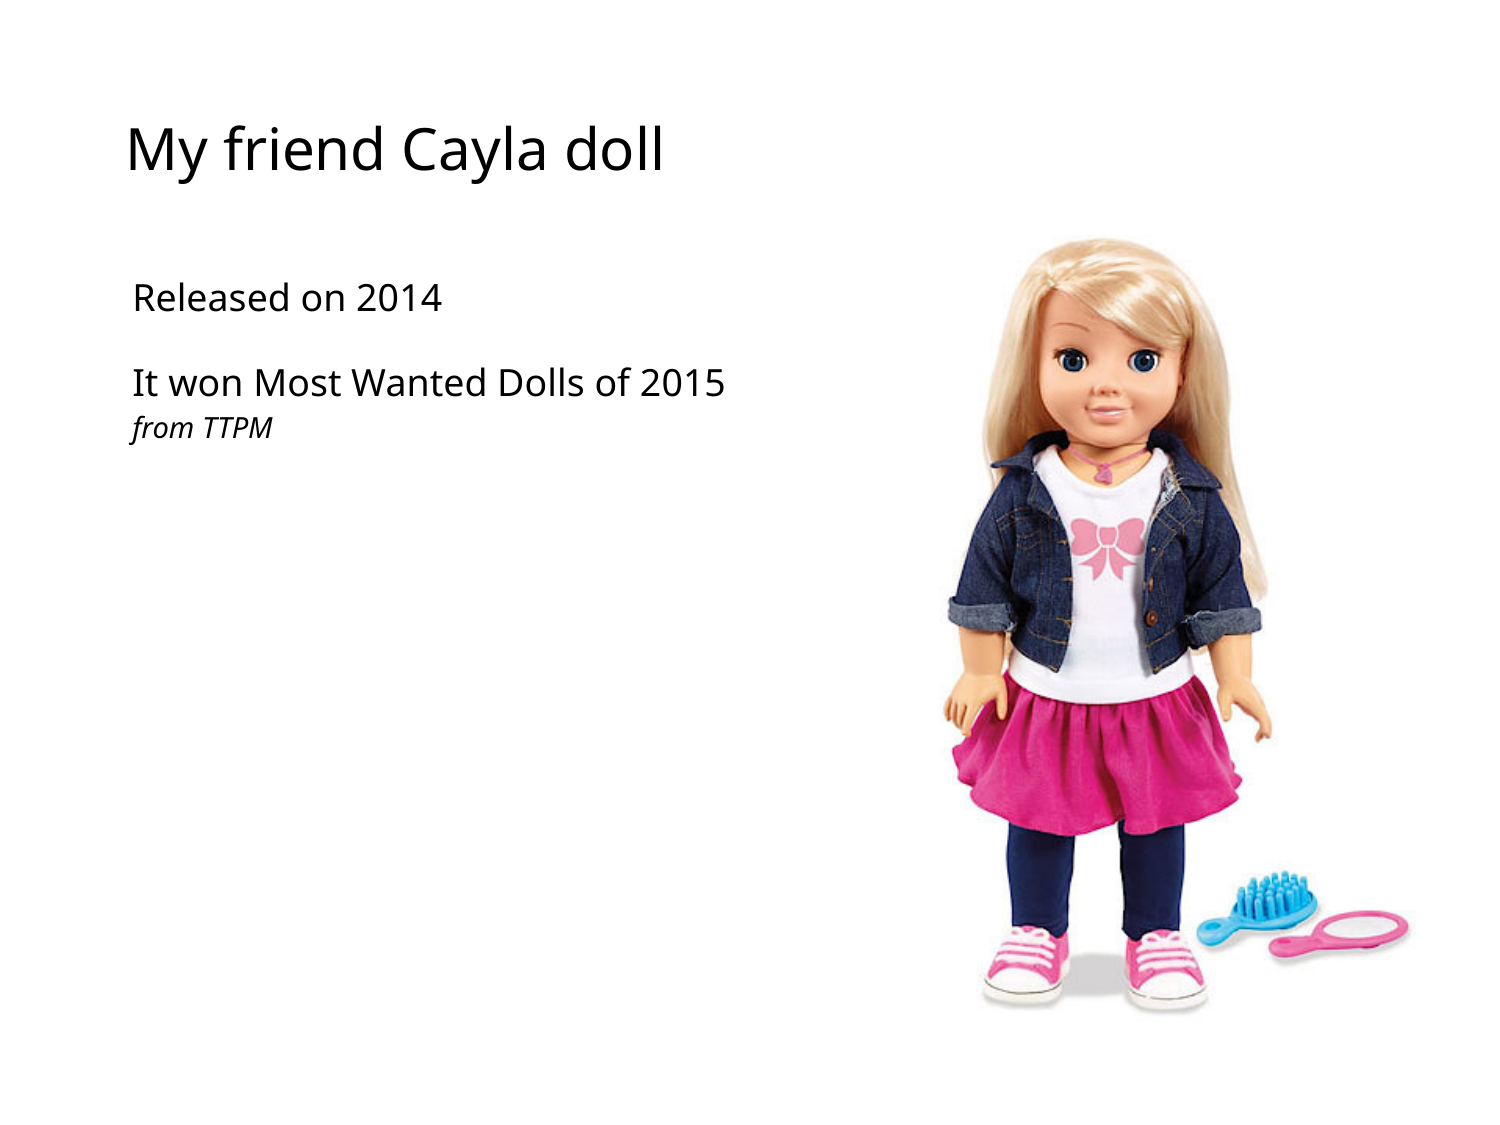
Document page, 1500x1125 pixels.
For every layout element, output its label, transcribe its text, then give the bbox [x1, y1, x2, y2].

picture [914, 223, 1450, 1029]
title My friend Cayla doll [110, 97, 1390, 223]
list Released on 2014 It won Most Wanted Dolls of 2015 from TTPM [117, 252, 801, 1000]
